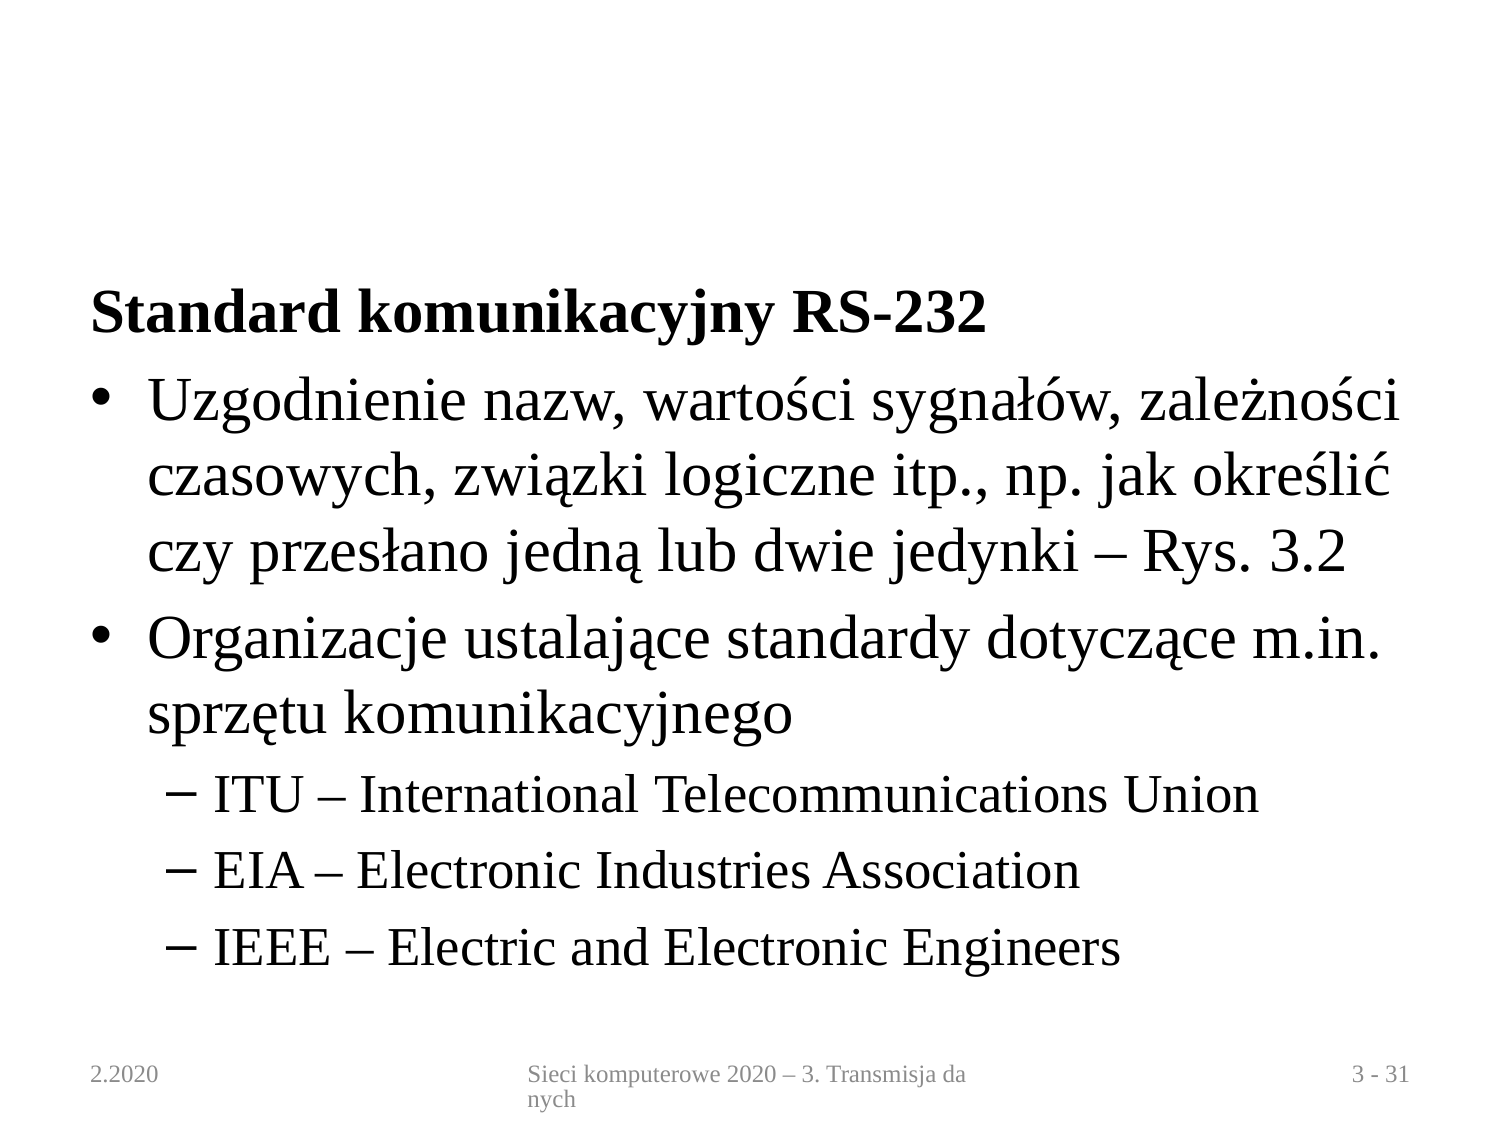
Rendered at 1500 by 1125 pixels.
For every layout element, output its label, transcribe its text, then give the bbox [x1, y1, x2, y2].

slide_number 3 - 31 [1074, 1042, 1425, 1103]
list Standard komunikacyjny RS-232 Uzgodnienie nazw, wartości sygnałów, zależności czasowych, związki logiczne itp., np. jak określić czy przesłano jedną lub dwie jedynki – Rys. 3.2 Organizacje ustalające standardy dotyczące m.in. sprzętu komunikacyjnego ITU – International Telecommunications Union EIA – Electronic Industries Association IEEE – Electric and Electronic Engineers [75, 262, 1425, 1005]
slide_number 2.2020 [75, 1042, 425, 1103]
footer Sieci komputerowe 2020 – 3. Transmisja danych [512, 1042, 988, 1103]
